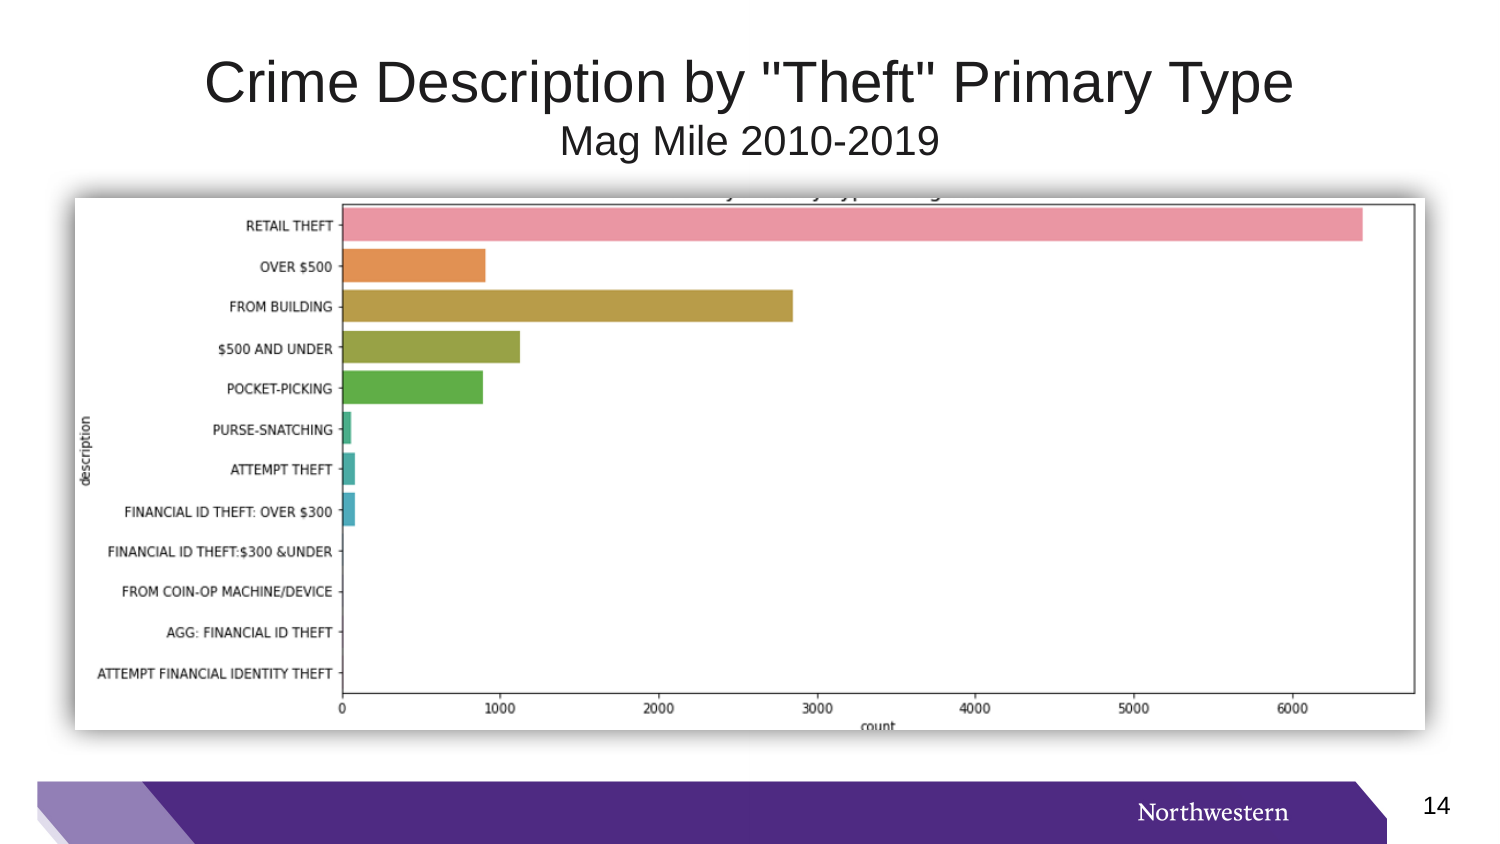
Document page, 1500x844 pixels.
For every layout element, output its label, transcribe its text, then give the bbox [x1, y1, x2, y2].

title Crime Description by "Theft" Primary Type Mag Mile 2010-2019 [75, 33, 1425, 175]
picture [0, 0, 1499, 844]
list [74, 198, 1426, 730]
slide_number 13 [1367, 782, 1466, 827]
